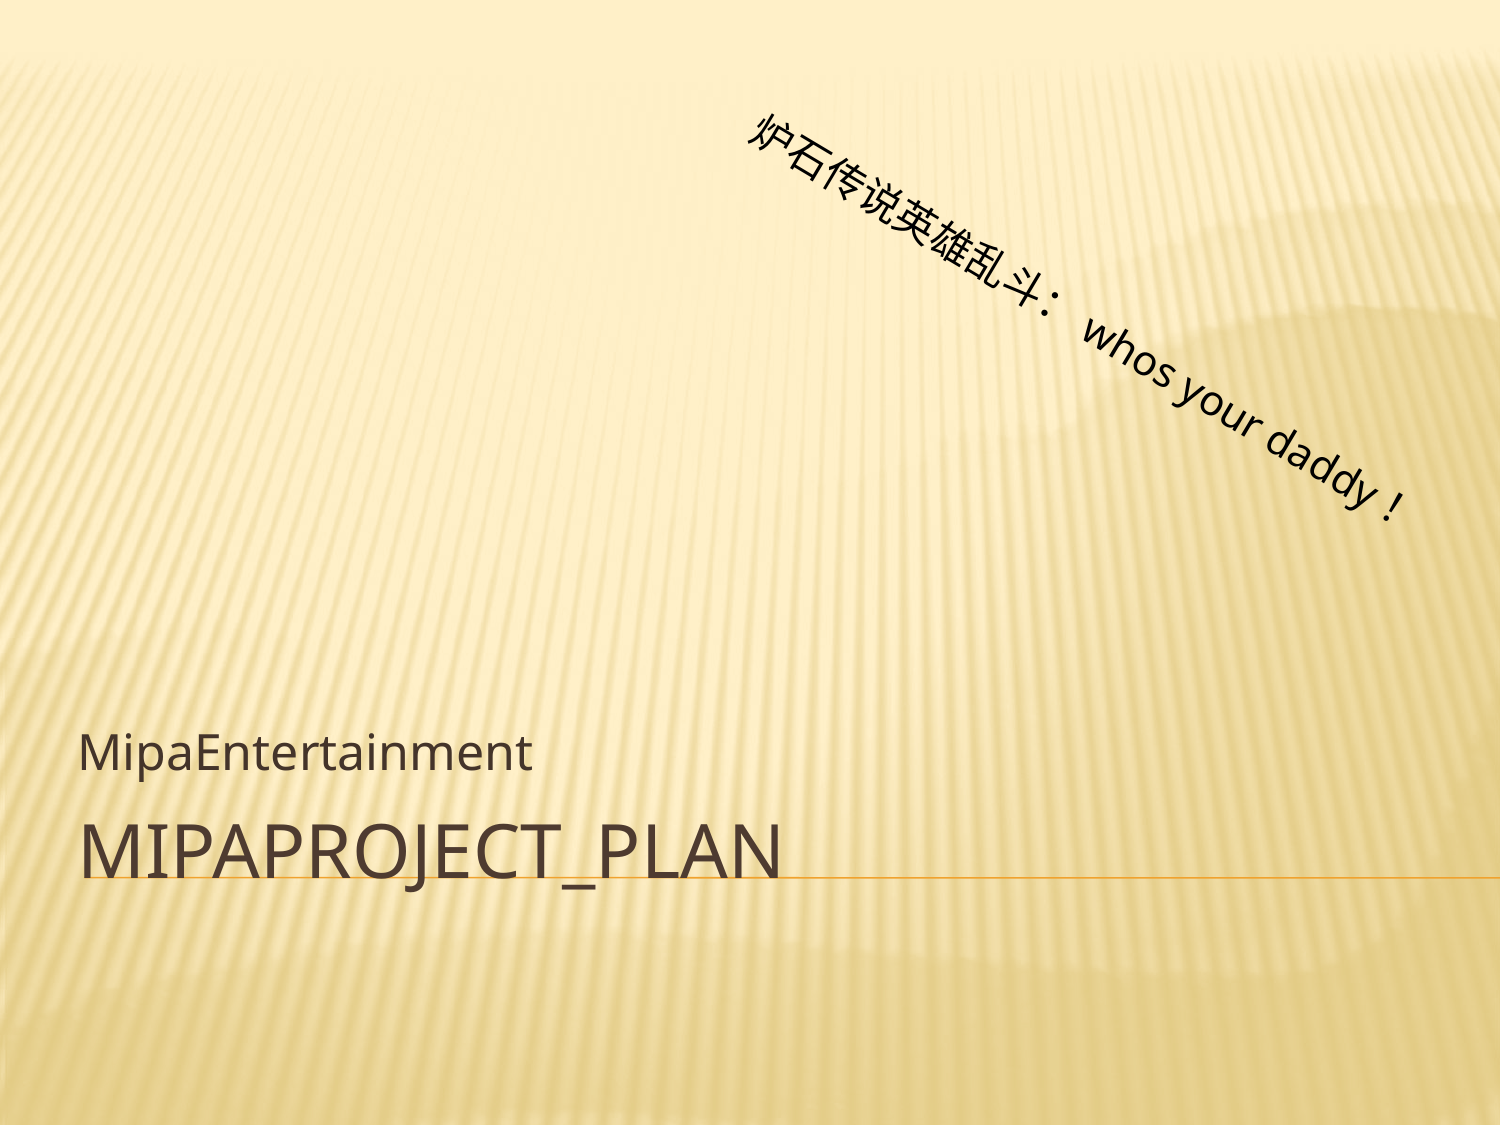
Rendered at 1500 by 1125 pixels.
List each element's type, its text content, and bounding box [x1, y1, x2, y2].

title Mipaproject_plan [62, 796, 1450, 997]
subtitle MipaEntertainment [62, 637, 1450, 788]
text_box 炉石传说英雄乱斗：whos your daddy！ [726, 90, 1475, 573]
